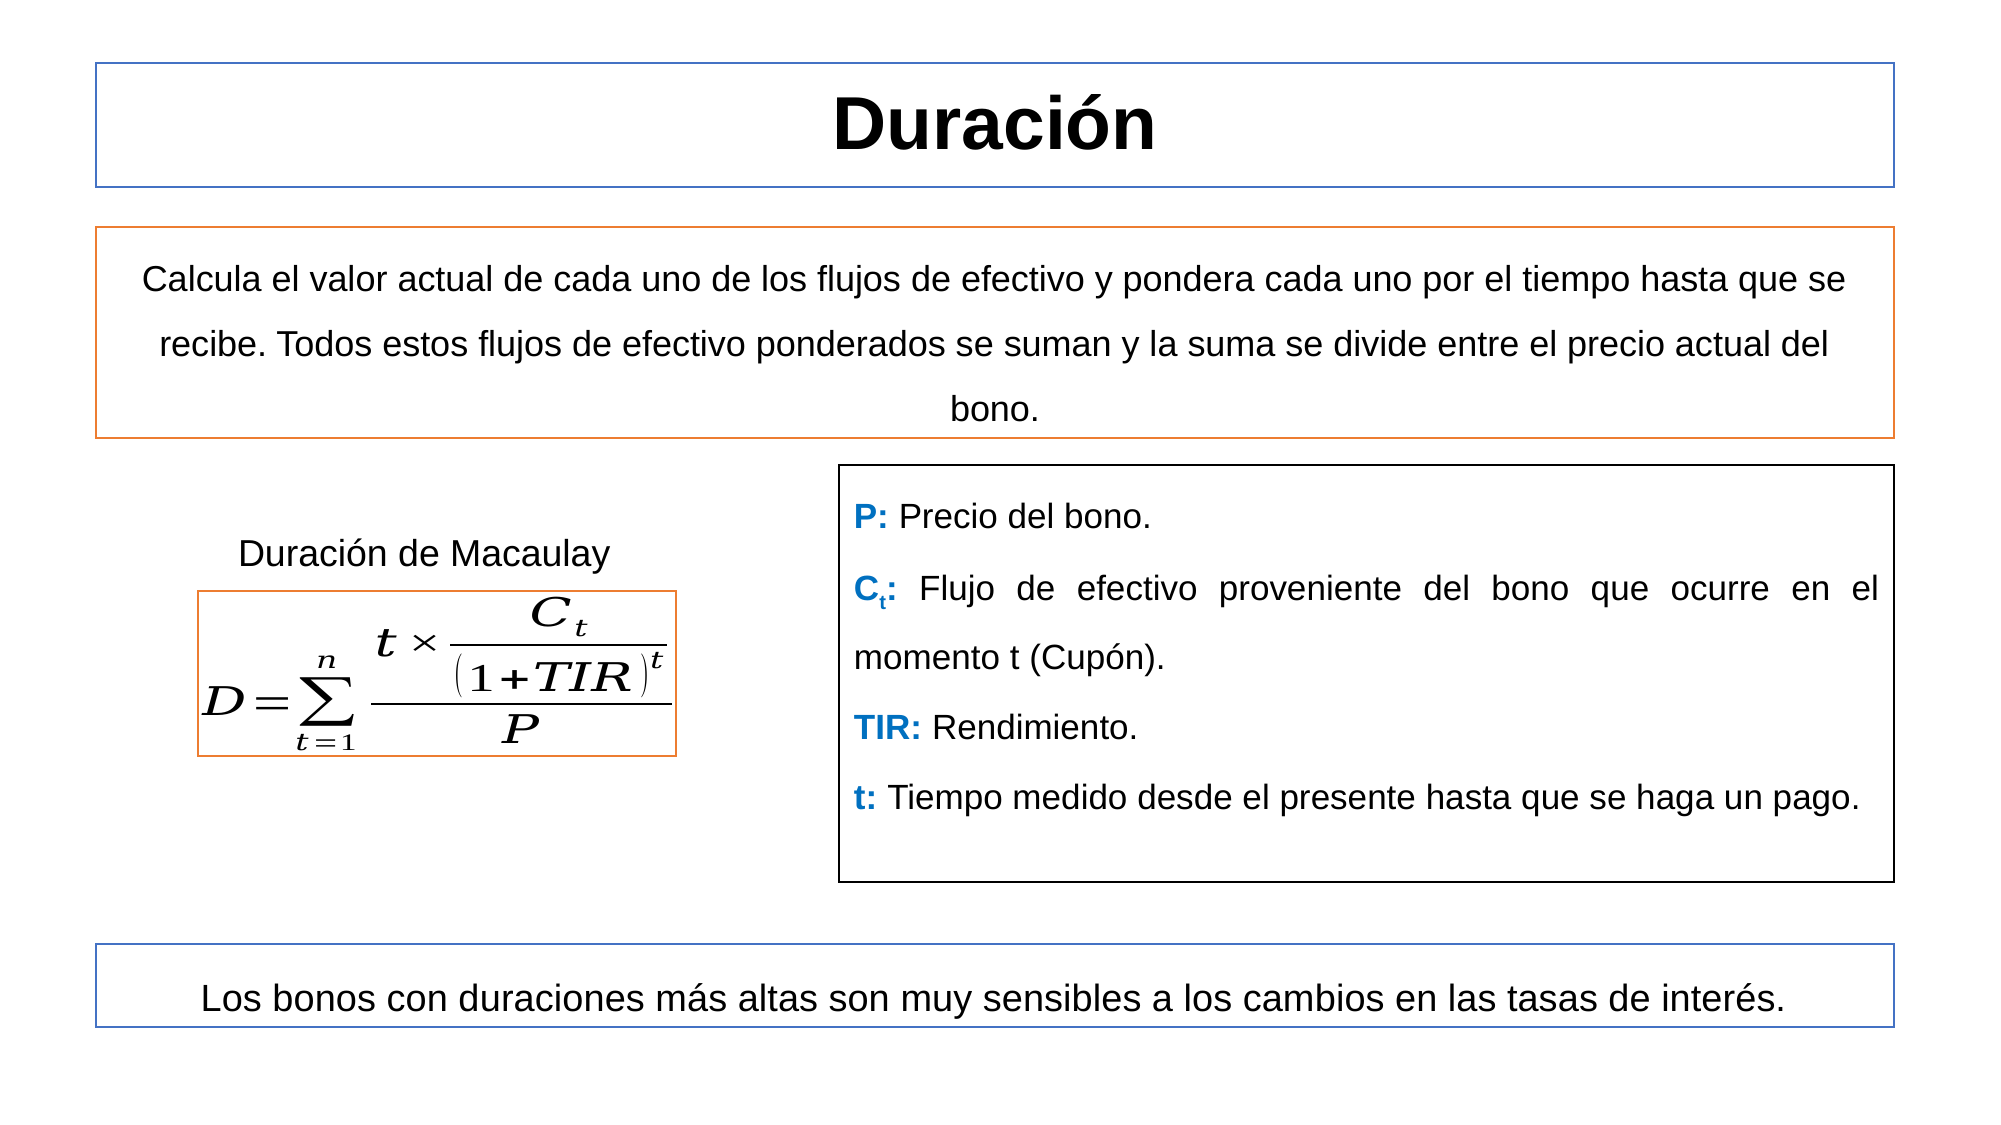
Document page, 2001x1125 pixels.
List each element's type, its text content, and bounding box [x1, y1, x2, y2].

text_box Duración de Macaulay [222, 498, 652, 569]
text_box Los bonos con duraciones más altas son muy sensibles a los cambios en las tasas de interés. [95, 943, 1895, 1028]
text_box Calcula el valor actual de cada uno de los flujos de efectivo y pondera cada uno por el tiempo hasta que se recibe. Todos estos flujos de efectivo ponderados se suman y la suma se divide entre el precio actual del bono. [95, 226, 1895, 439]
text_box P: Precio del bono. Ct: Flujo de efectivo proveniente del bono que ocurre en el momento t (Cupón). TIR: Rendimiento. t: Tiempo medido desde el presente hasta que se haga un pago. [838, 464, 1895, 883]
text_box Duración [95, 62, 1895, 188]
